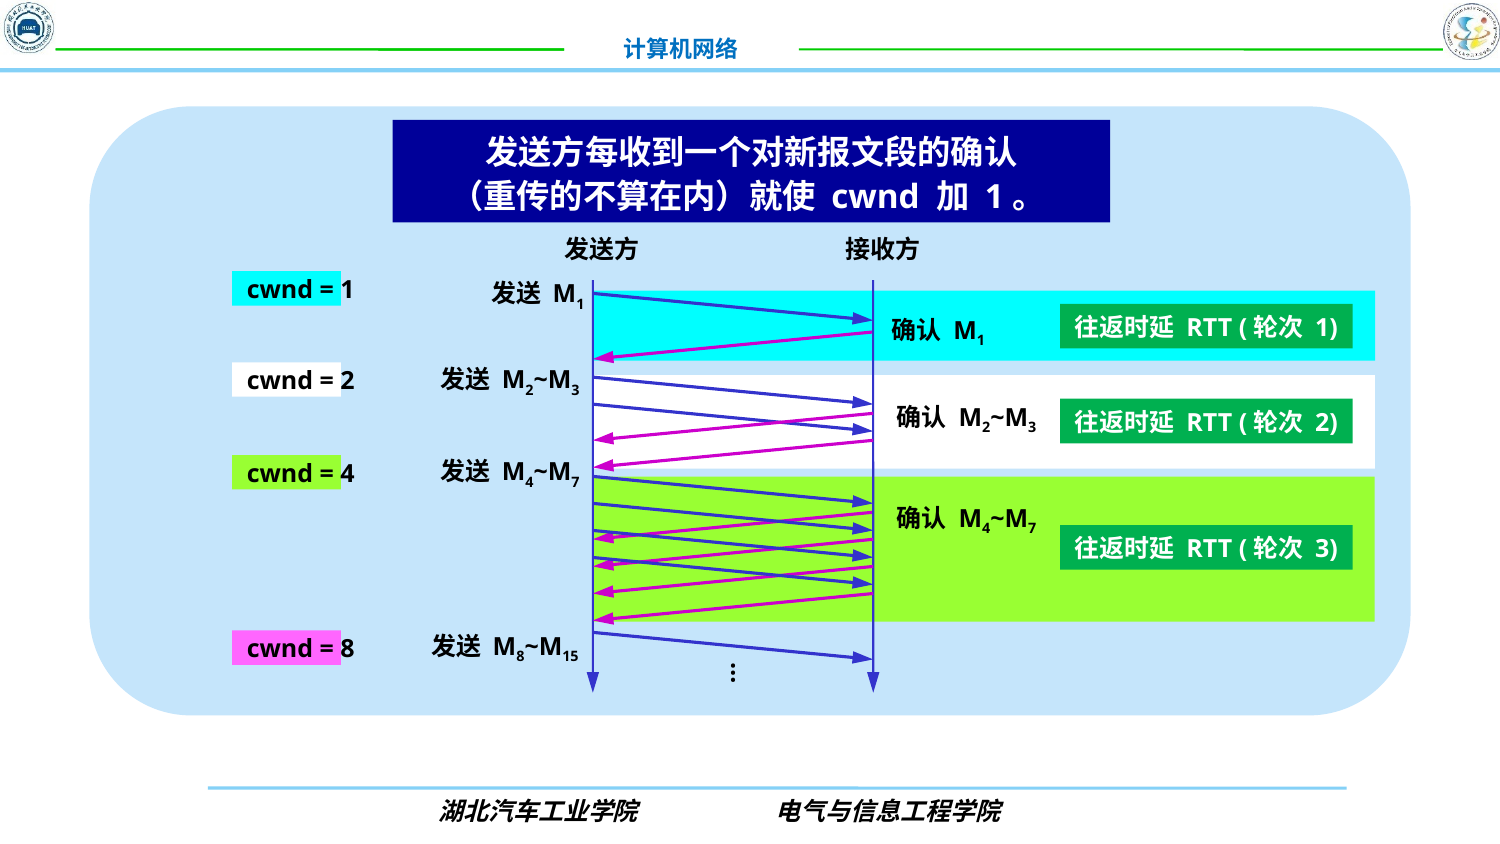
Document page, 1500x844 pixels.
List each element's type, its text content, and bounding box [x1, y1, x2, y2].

text_box cwnd = 2 [232, 362, 341, 397]
text_box [879, 476, 1375, 622]
text_box 发送 M4~M7 [425, 448, 587, 498]
text_box cwnd = 8 [232, 630, 341, 665]
text_box 确认 M2~M3 [879, 394, 1056, 443]
text_box 接收方 [830, 226, 936, 271]
text_box 发送方 [550, 226, 655, 271]
text_box 确认 M4~M7 [879, 494, 1056, 544]
text_box [879, 290, 1376, 361]
picture [1443, 3, 1500, 60]
picture [0, 0, 58, 57]
text_box cwnd = 4 [232, 455, 341, 490]
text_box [592, 279, 874, 693]
text_box 确认 M1 [879, 306, 1000, 356]
text_box [87, 104, 1413, 718]
text_box 发送 M2~M3 [425, 356, 587, 406]
text_box 往返时延 RTT (轮次 2) [1060, 398, 1353, 444]
text_box 发送 M8~M15 [415, 622, 587, 672]
text_box [879, 375, 1375, 469]
text_box cwnd = 1 [232, 271, 341, 306]
text_box 往返时延 RTT (轮次 3) [1060, 525, 1353, 570]
text_box 往返时延 RTT (轮次 1) [1060, 303, 1353, 349]
text_box 发送方每收到一个对新报文段的确认 （重传的不算在内）就使 cwnd 加 1。 [392, 119, 1111, 223]
text_box 发送 M1 [475, 270, 600, 320]
